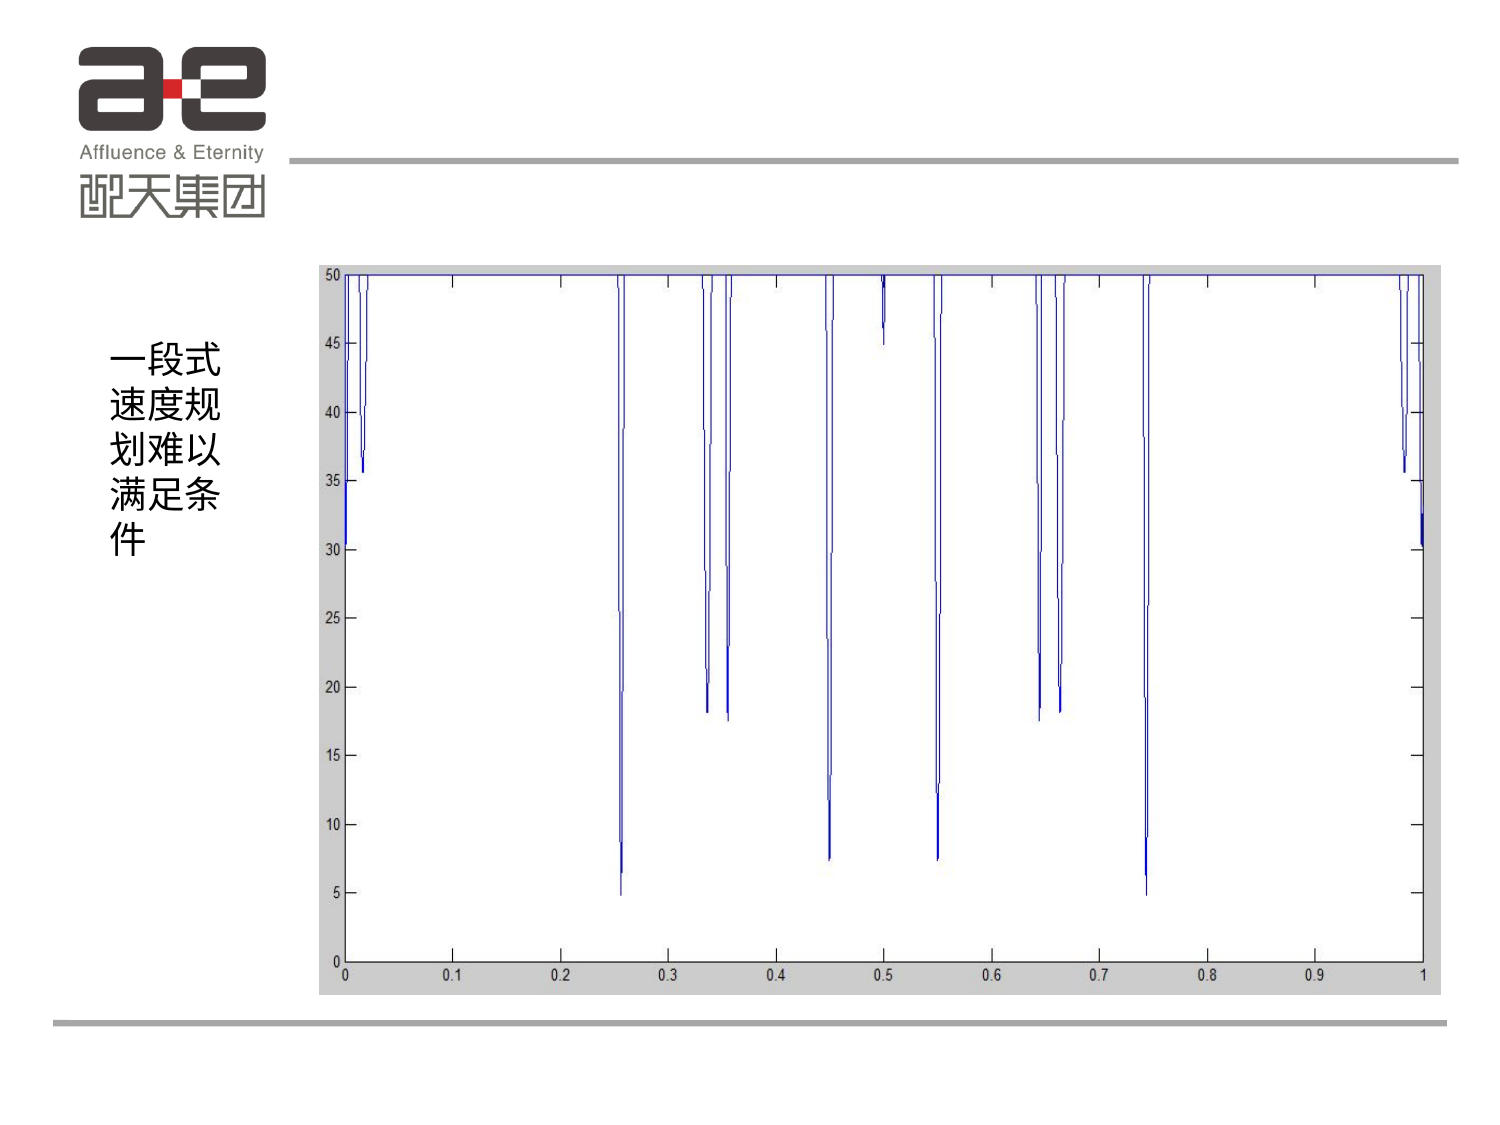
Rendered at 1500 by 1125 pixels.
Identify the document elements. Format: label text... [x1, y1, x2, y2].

text_box 一段式速度规划难以满足条件 [94, 328, 252, 568]
picture [319, 265, 1441, 996]
picture [76, 42, 268, 220]
